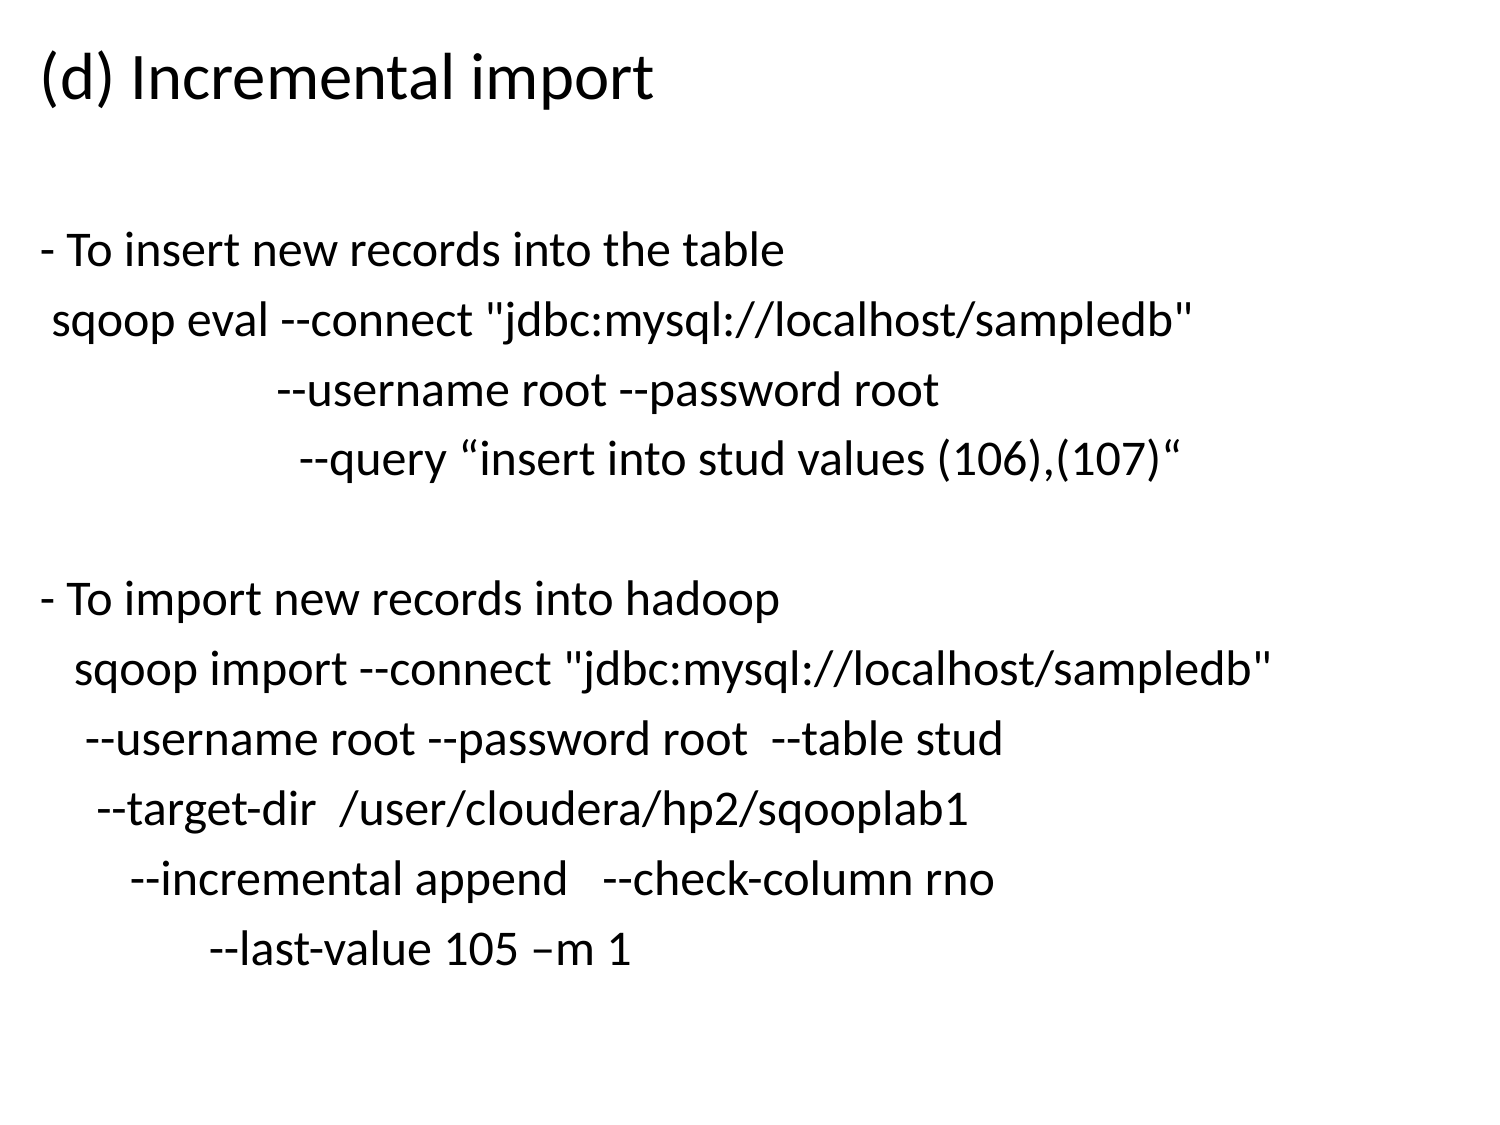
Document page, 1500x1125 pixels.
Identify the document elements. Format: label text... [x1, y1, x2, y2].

list (d) Incremental import - To insert new records into the table sqoop eval --connect "jdbc:mysql://localhost/sampledb" --username root --password root --query “insert into stud values (106),(107)“ - To import new records into hadoop sqoop import --connect "jdbc:mysql://localhost/sampledb" --username root --password root --table stud --target-dir /user/cloudera/hp2/sqooplab1 --incremental append --check-column rno --last-value 105 –m 1 [24, 24, 1500, 1100]
